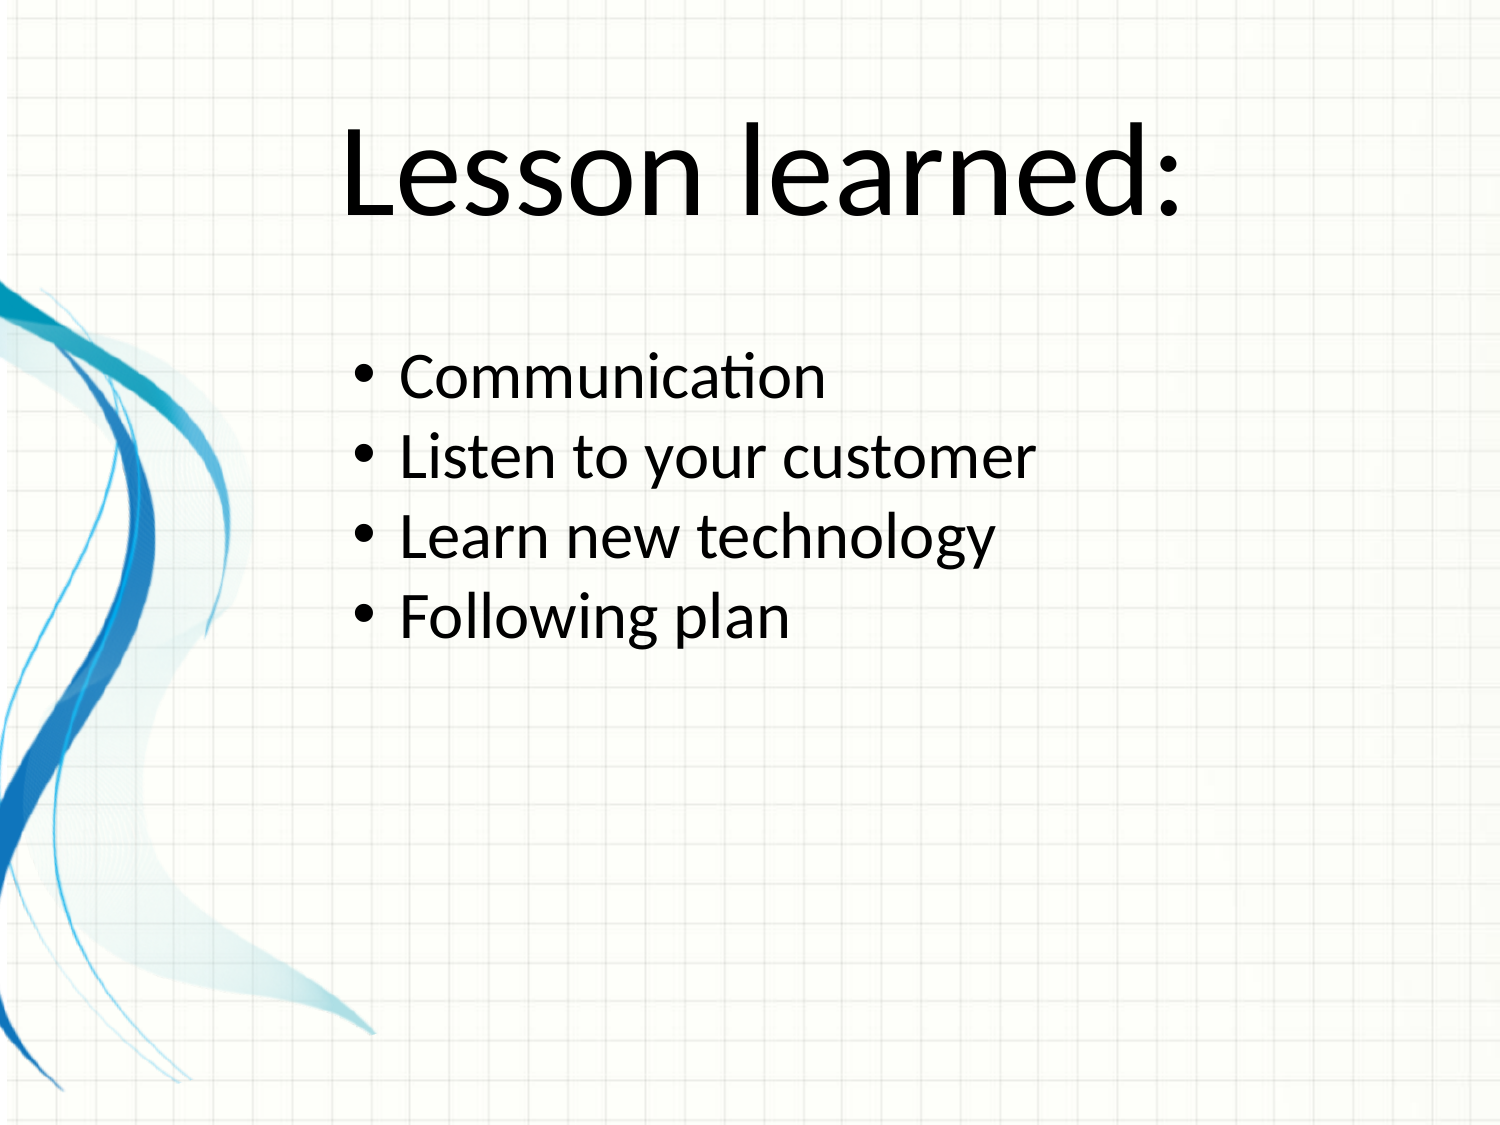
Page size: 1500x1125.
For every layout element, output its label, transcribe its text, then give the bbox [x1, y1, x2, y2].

picture [0, 0, 1500, 1125]
text_box Lesson learned: [348, 75, 1400, 250]
text_box Communication Listen to your customer Learn new technology Following plan [348, 324, 1400, 660]
